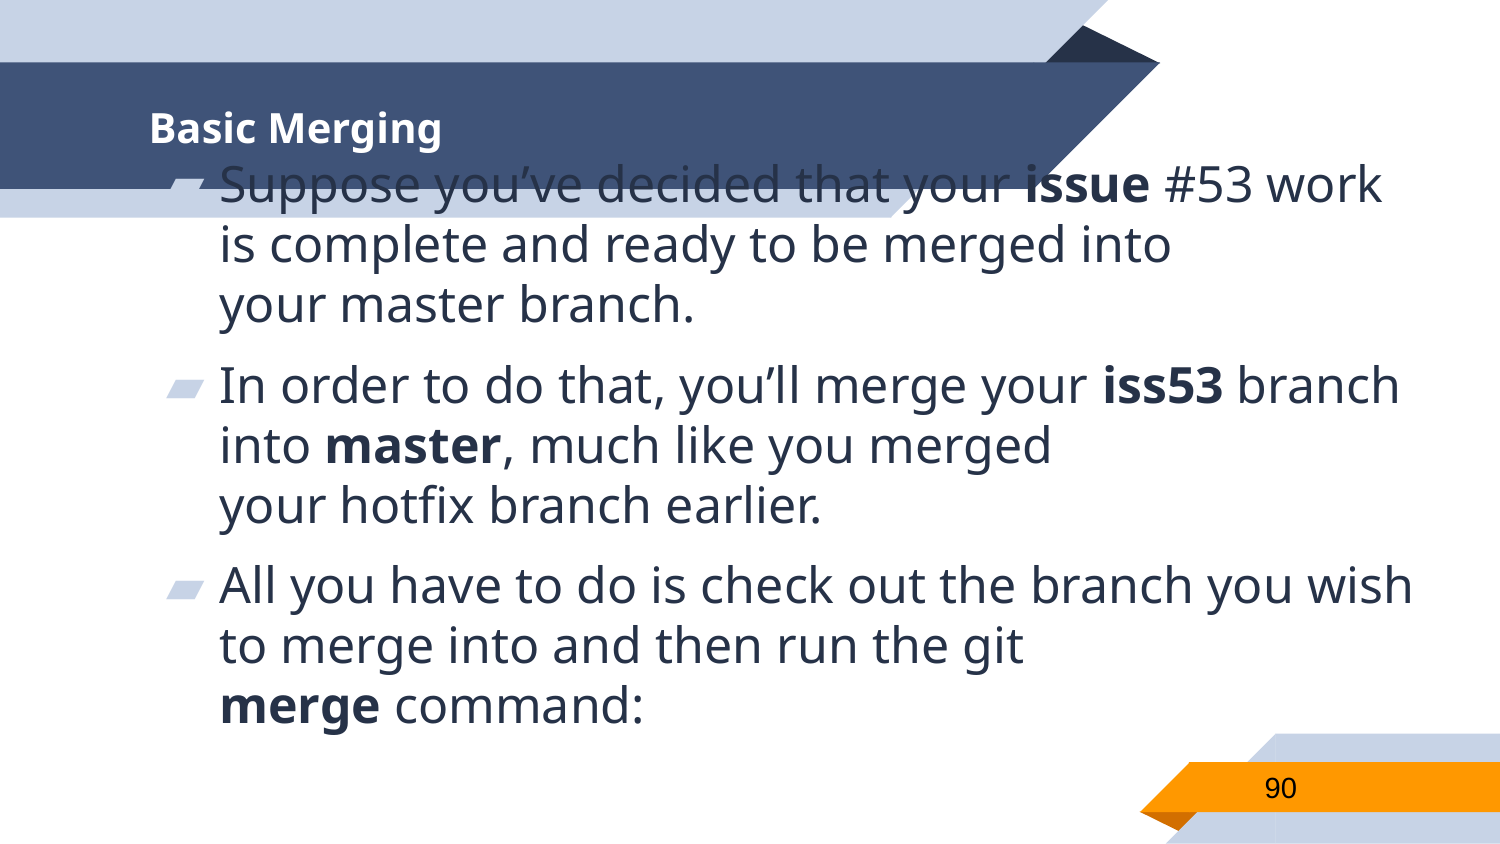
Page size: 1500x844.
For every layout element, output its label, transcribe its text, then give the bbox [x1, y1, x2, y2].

slide_number 90 [1249, 760, 1494, 813]
list Suppose you’ve decided that your issue #53 work is complete and ready to be merged into your master branch. In order to do that, you’ll merge your iss53 branch into master, much like you merged your hotfix branch earlier. All you have to do is check out the branch you wish to merge into and then run the git merge command: [133, 217, 1438, 810]
title Basic Merging [133, 64, 1035, 190]
